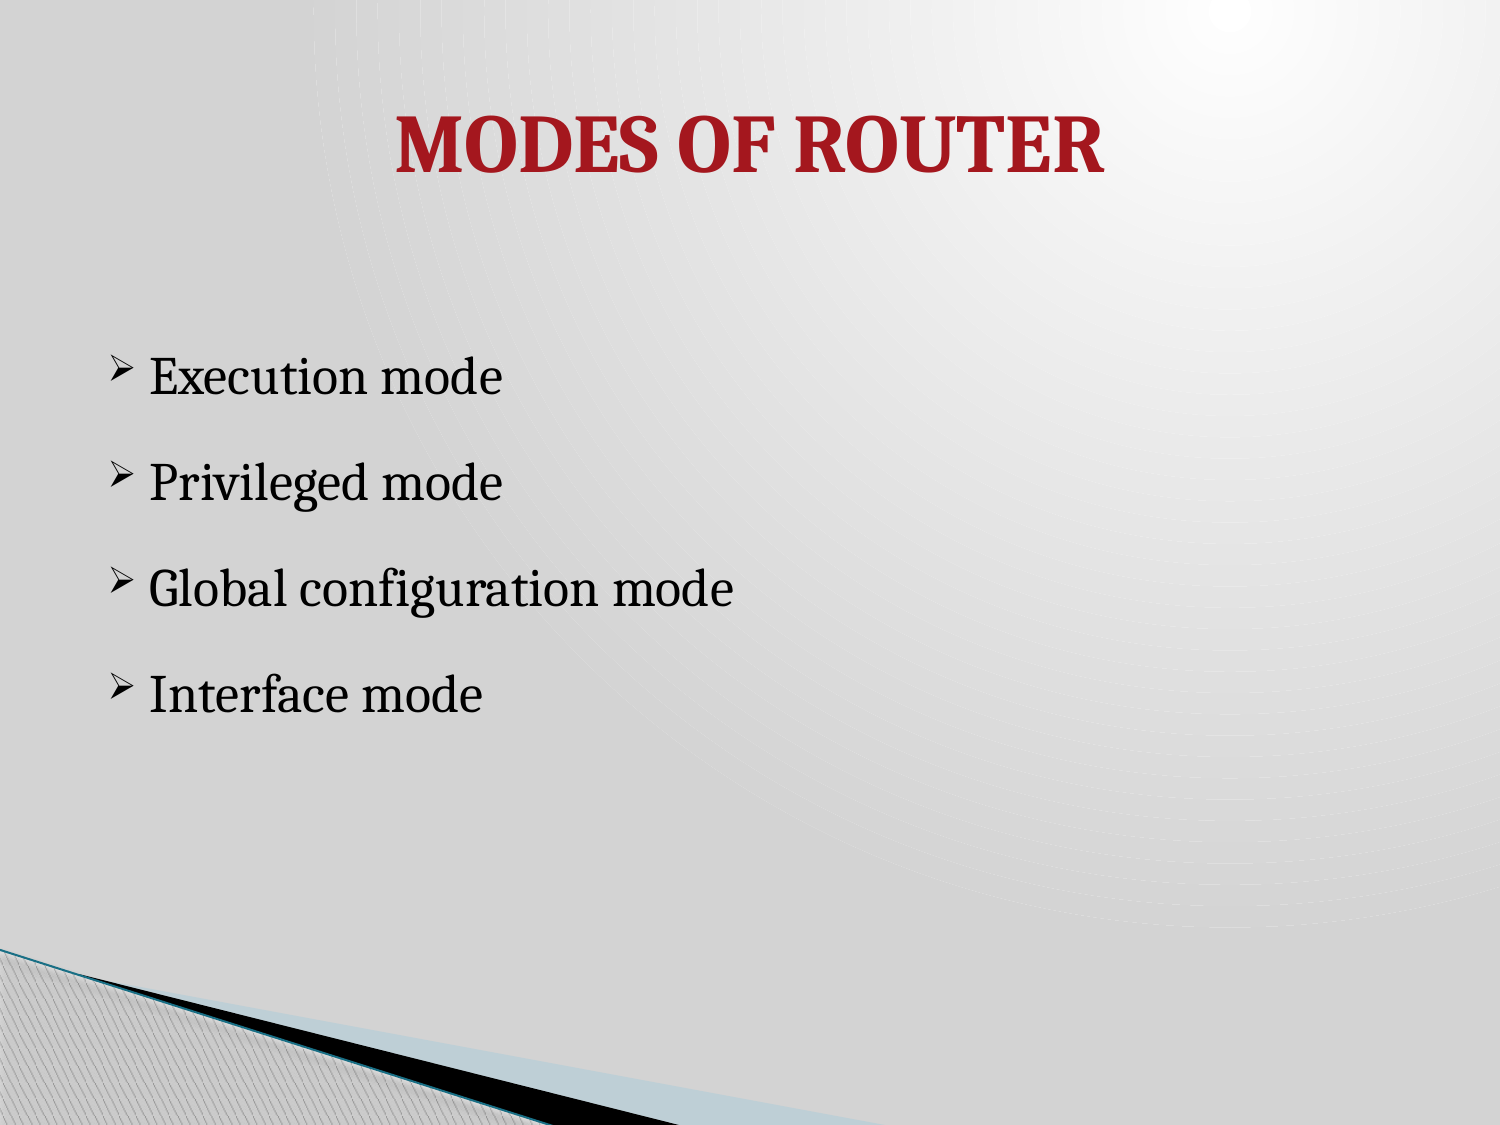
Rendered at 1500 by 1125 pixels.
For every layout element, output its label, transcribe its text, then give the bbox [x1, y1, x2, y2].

title MODES OF ROUTER [75, 45, 1425, 233]
list Execution mode Privileged mode Global configuration mode Interface mode [75, 299, 1425, 986]
